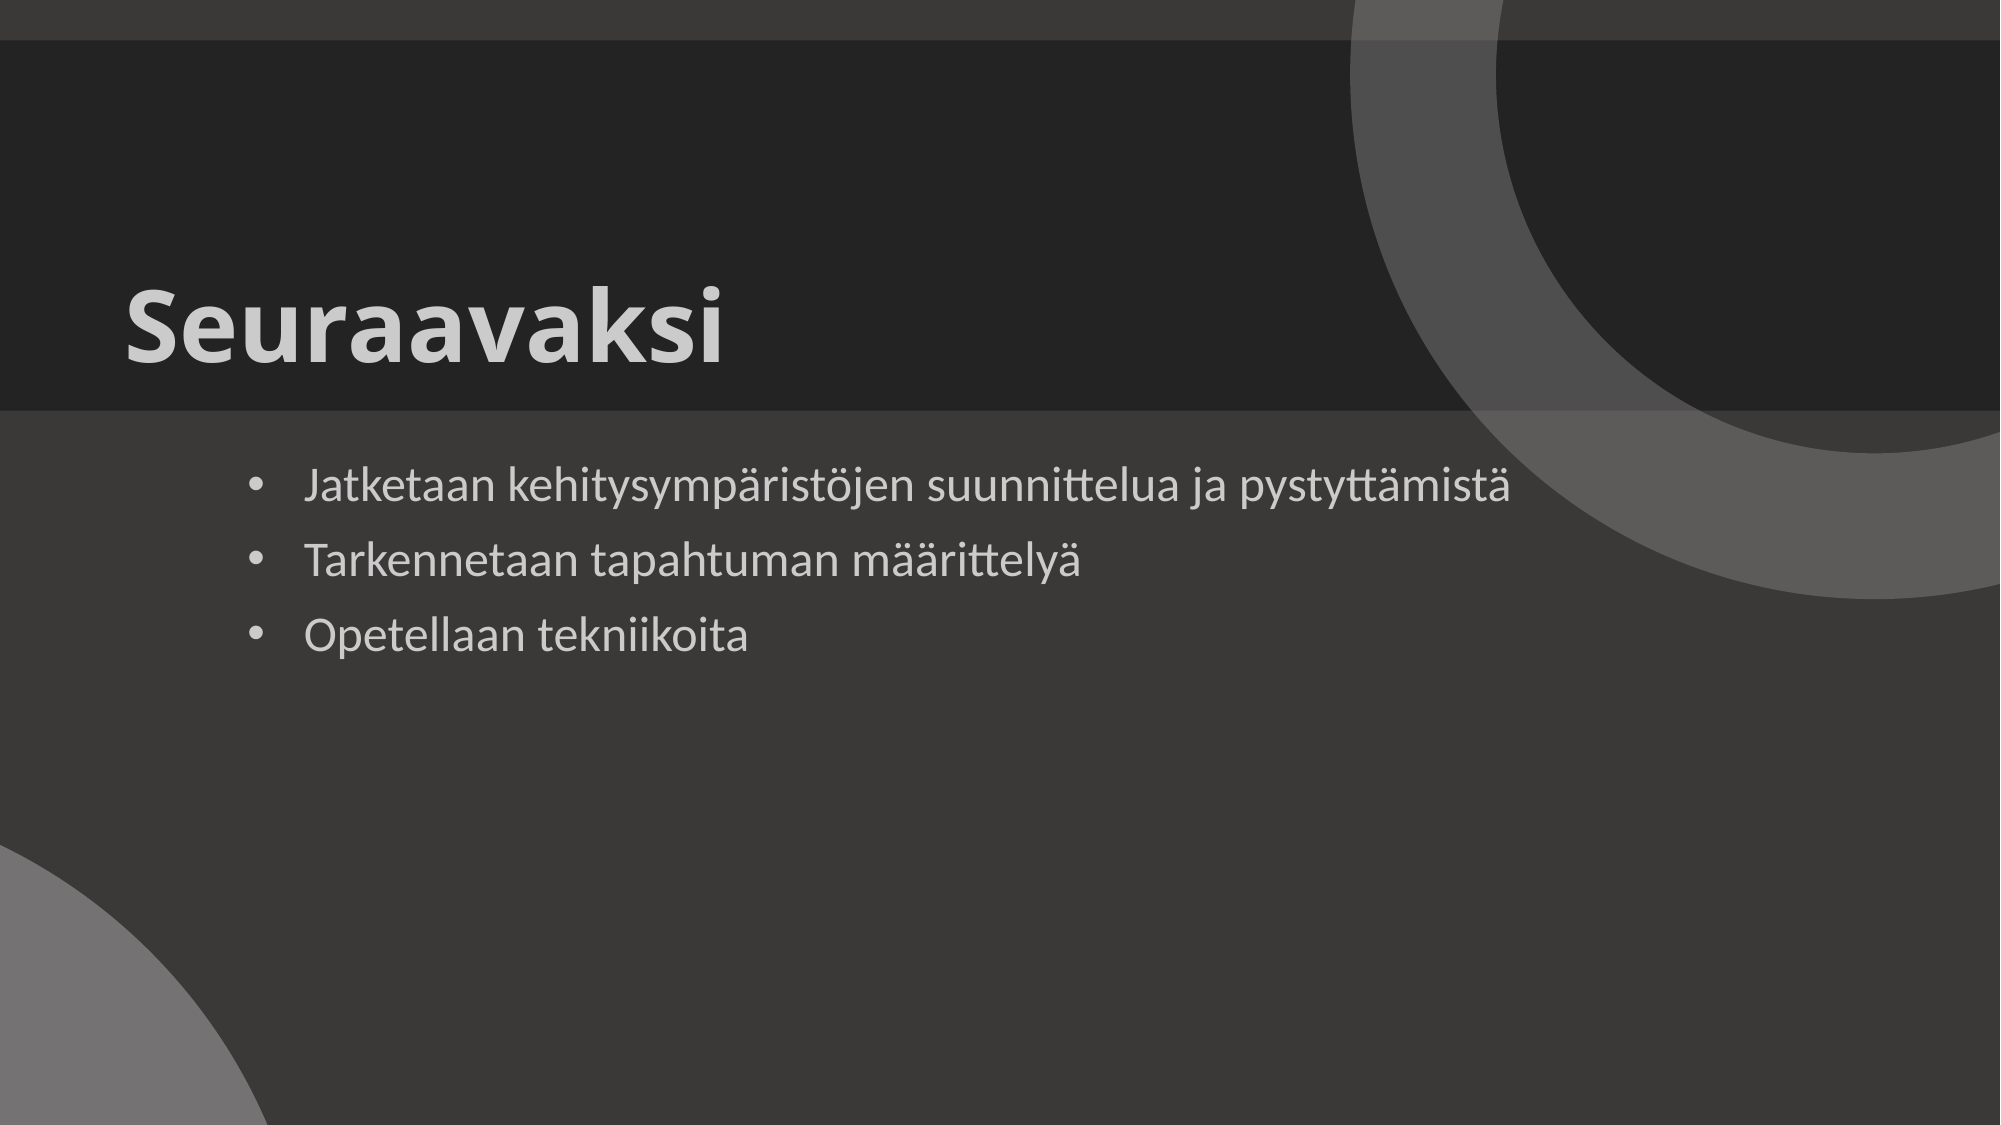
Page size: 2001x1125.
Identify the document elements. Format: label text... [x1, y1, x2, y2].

text_box [1422, 0, 2000, 528]
subtitle Jatketaan kehitysympäristöjen suunnittelua ja pystyttämistä Tarkennetaan tapahtuman määrittelyä Opetellaan tekniikoita [232, 451, 1814, 1026]
text_box [0, 39, 1571, 412]
text_box Seuraavaksi [109, 0, 1550, 392]
text_box [0, 843, 269, 1125]
